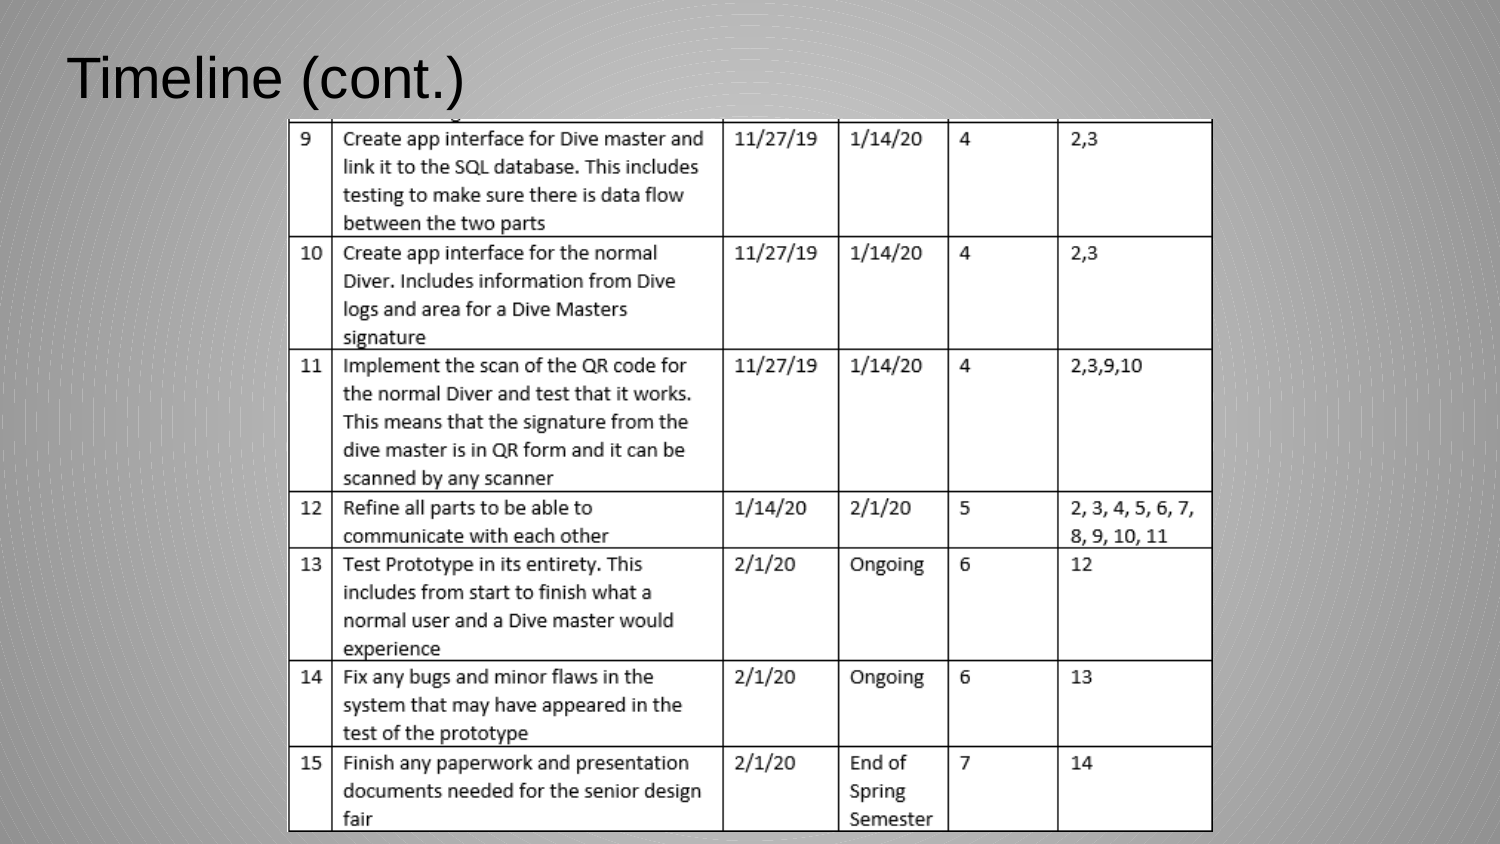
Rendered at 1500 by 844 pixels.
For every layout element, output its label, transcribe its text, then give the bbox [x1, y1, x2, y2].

title Timeline (cont.) [51, 25, 1449, 120]
picture [287, 118, 1213, 832]
